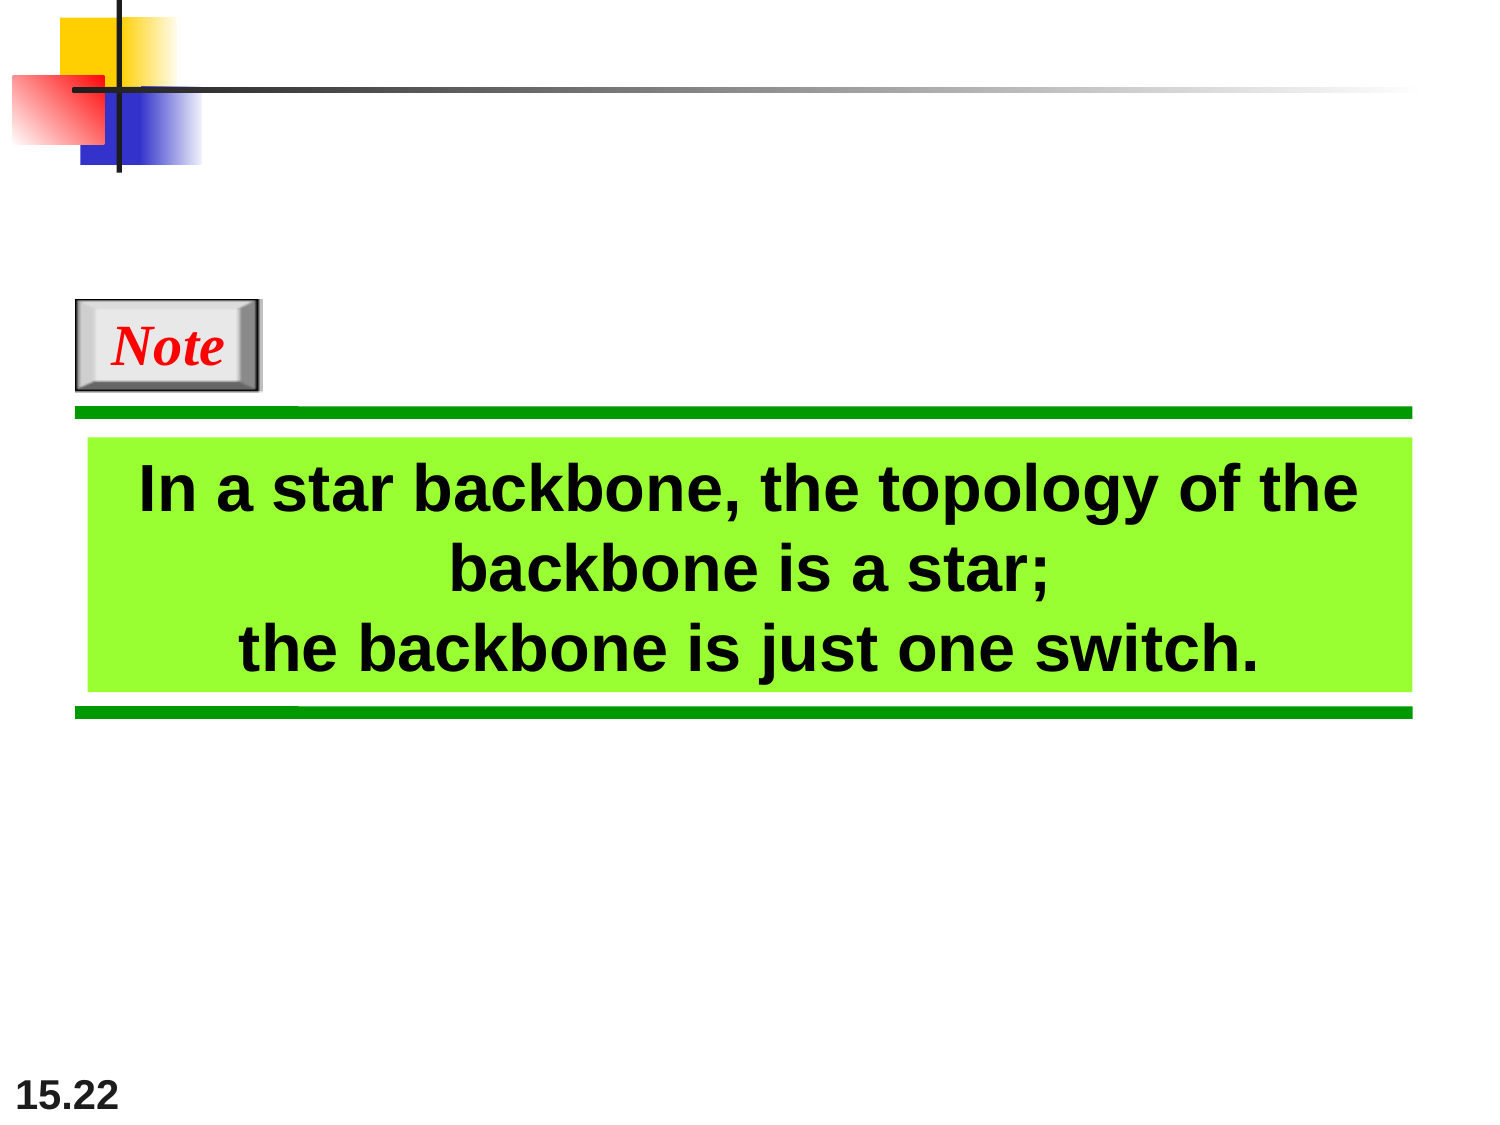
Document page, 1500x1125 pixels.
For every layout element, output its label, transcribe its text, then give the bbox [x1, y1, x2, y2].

text_box [116, 0, 122, 87]
text_box [141, 93, 202, 165]
text_box [116, 93, 122, 173]
text_box [122, 93, 141, 165]
text_box [72, 87, 1423, 93]
slide_number 15.22 [0, 1050, 313, 1125]
text_box In a star backbone, the topology of the backbone is a star; the backbone is just one switch. [87, 437, 1413, 693]
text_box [74, 299, 263, 393]
text_box [80, 93, 116, 165]
text_box [12, 75, 105, 145]
text_box [122, 17, 177, 86]
text_box [60, 17, 116, 86]
